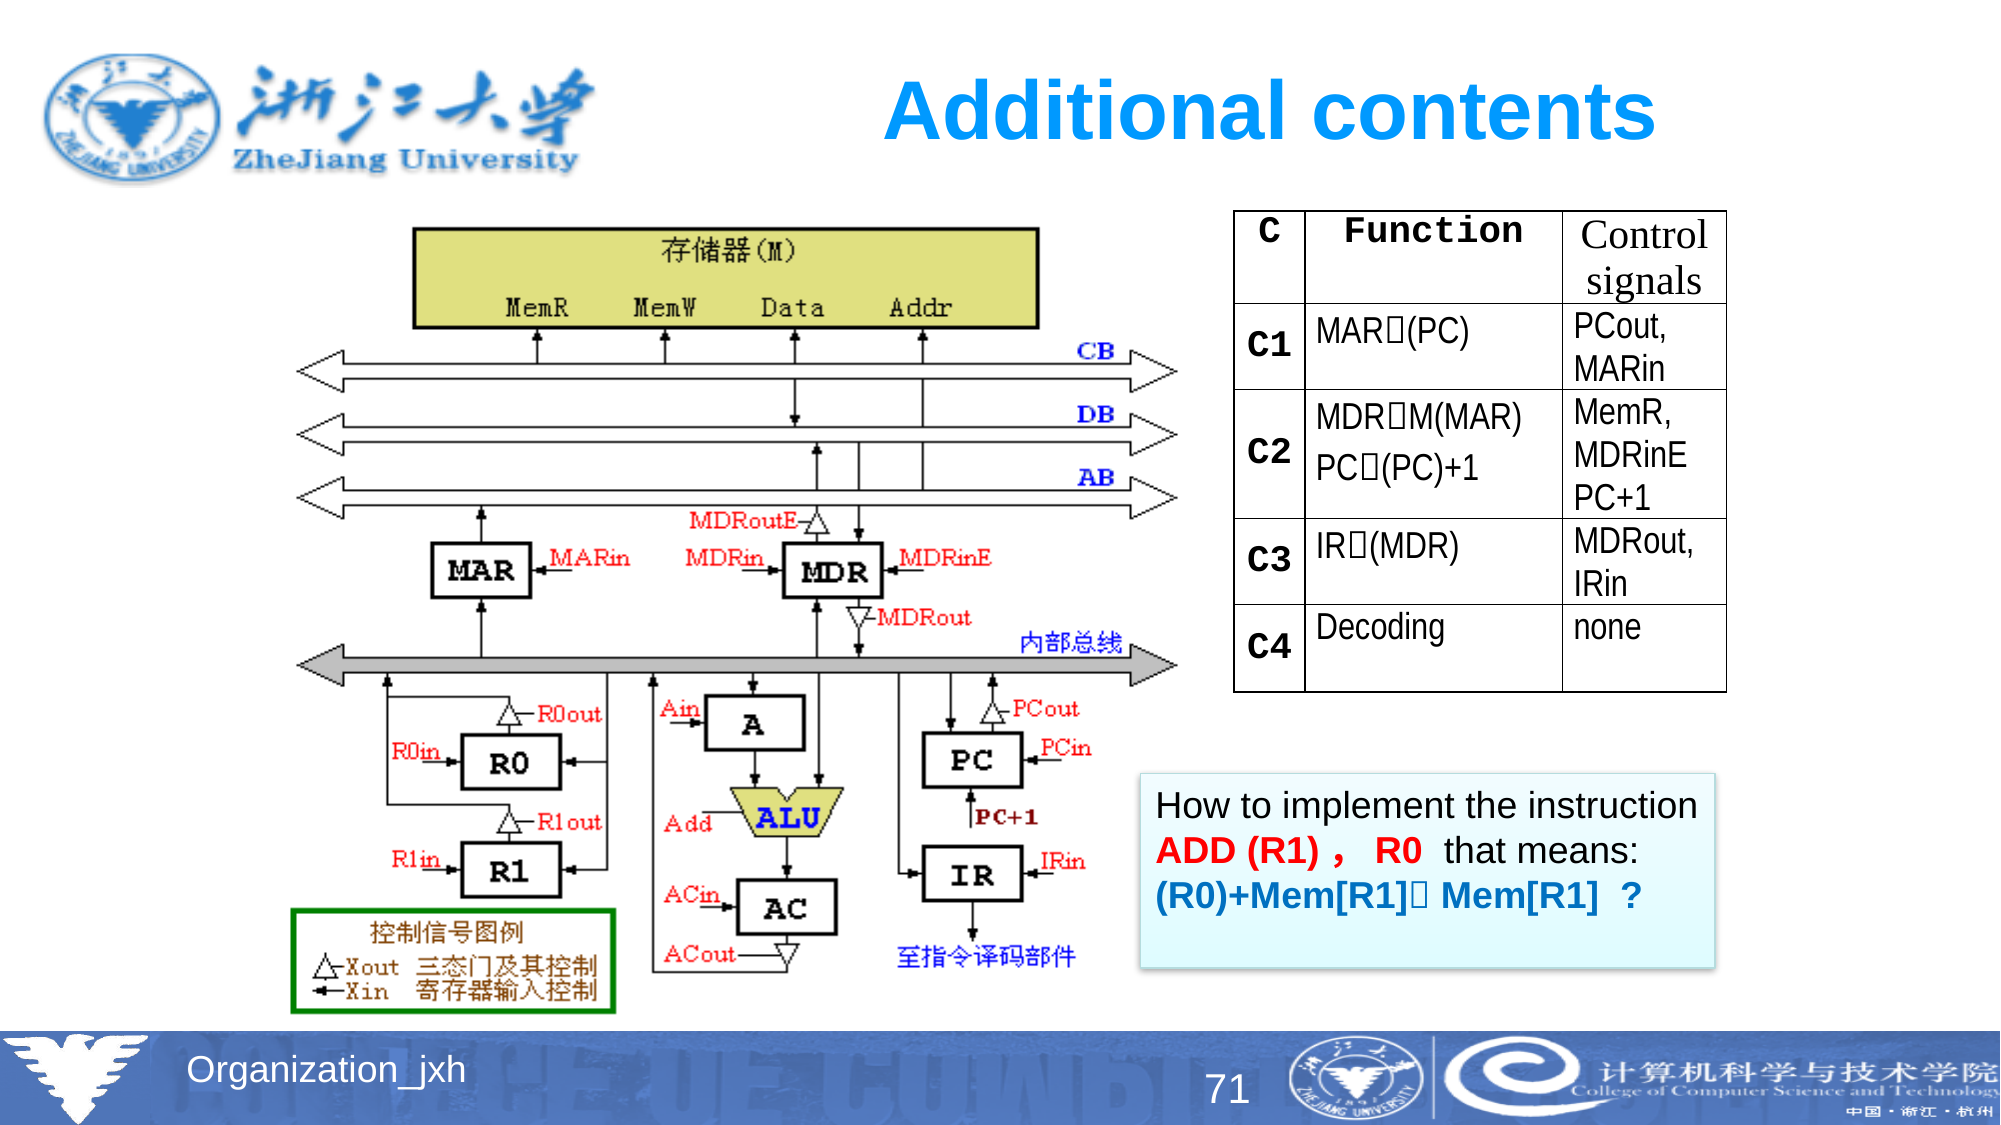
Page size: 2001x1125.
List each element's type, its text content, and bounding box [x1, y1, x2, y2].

table_cell MemR, MDRinE PC+1 [1563, 390, 1726, 518]
text_box How to implement the instruction ADD (R1)，R0 that means: (R0)+Mem[R1] Mem[R1] ? [1192, 773, 1716, 969]
table_header Function [1306, 212, 1562, 303]
picture [31, 46, 604, 188]
table_cell IR(MDR) [1306, 519, 1562, 604]
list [284, 222, 1188, 1020]
table_cell C3 [1235, 519, 1304, 604]
table_header C [1235, 212, 1304, 303]
table_cell none [1563, 605, 1726, 691]
table_cell C1 [1235, 304, 1304, 389]
table_cell PCout, MARin [1563, 304, 1726, 389]
table_cell MDRout, IRin [1563, 519, 1726, 604]
picture [0, 1031, 2000, 1125]
table_cell Decoding [1306, 605, 1562, 691]
table_cell C4 [1235, 605, 1304, 691]
table_cell MDRM(MAR) PC(PC)+1 [1306, 390, 1562, 518]
table_header Control signals [1563, 212, 1726, 303]
title Additional contents [624, 13, 1916, 200]
table_cell MAR(PC) [1306, 304, 1562, 389]
table_cell C2 [1235, 390, 1304, 518]
